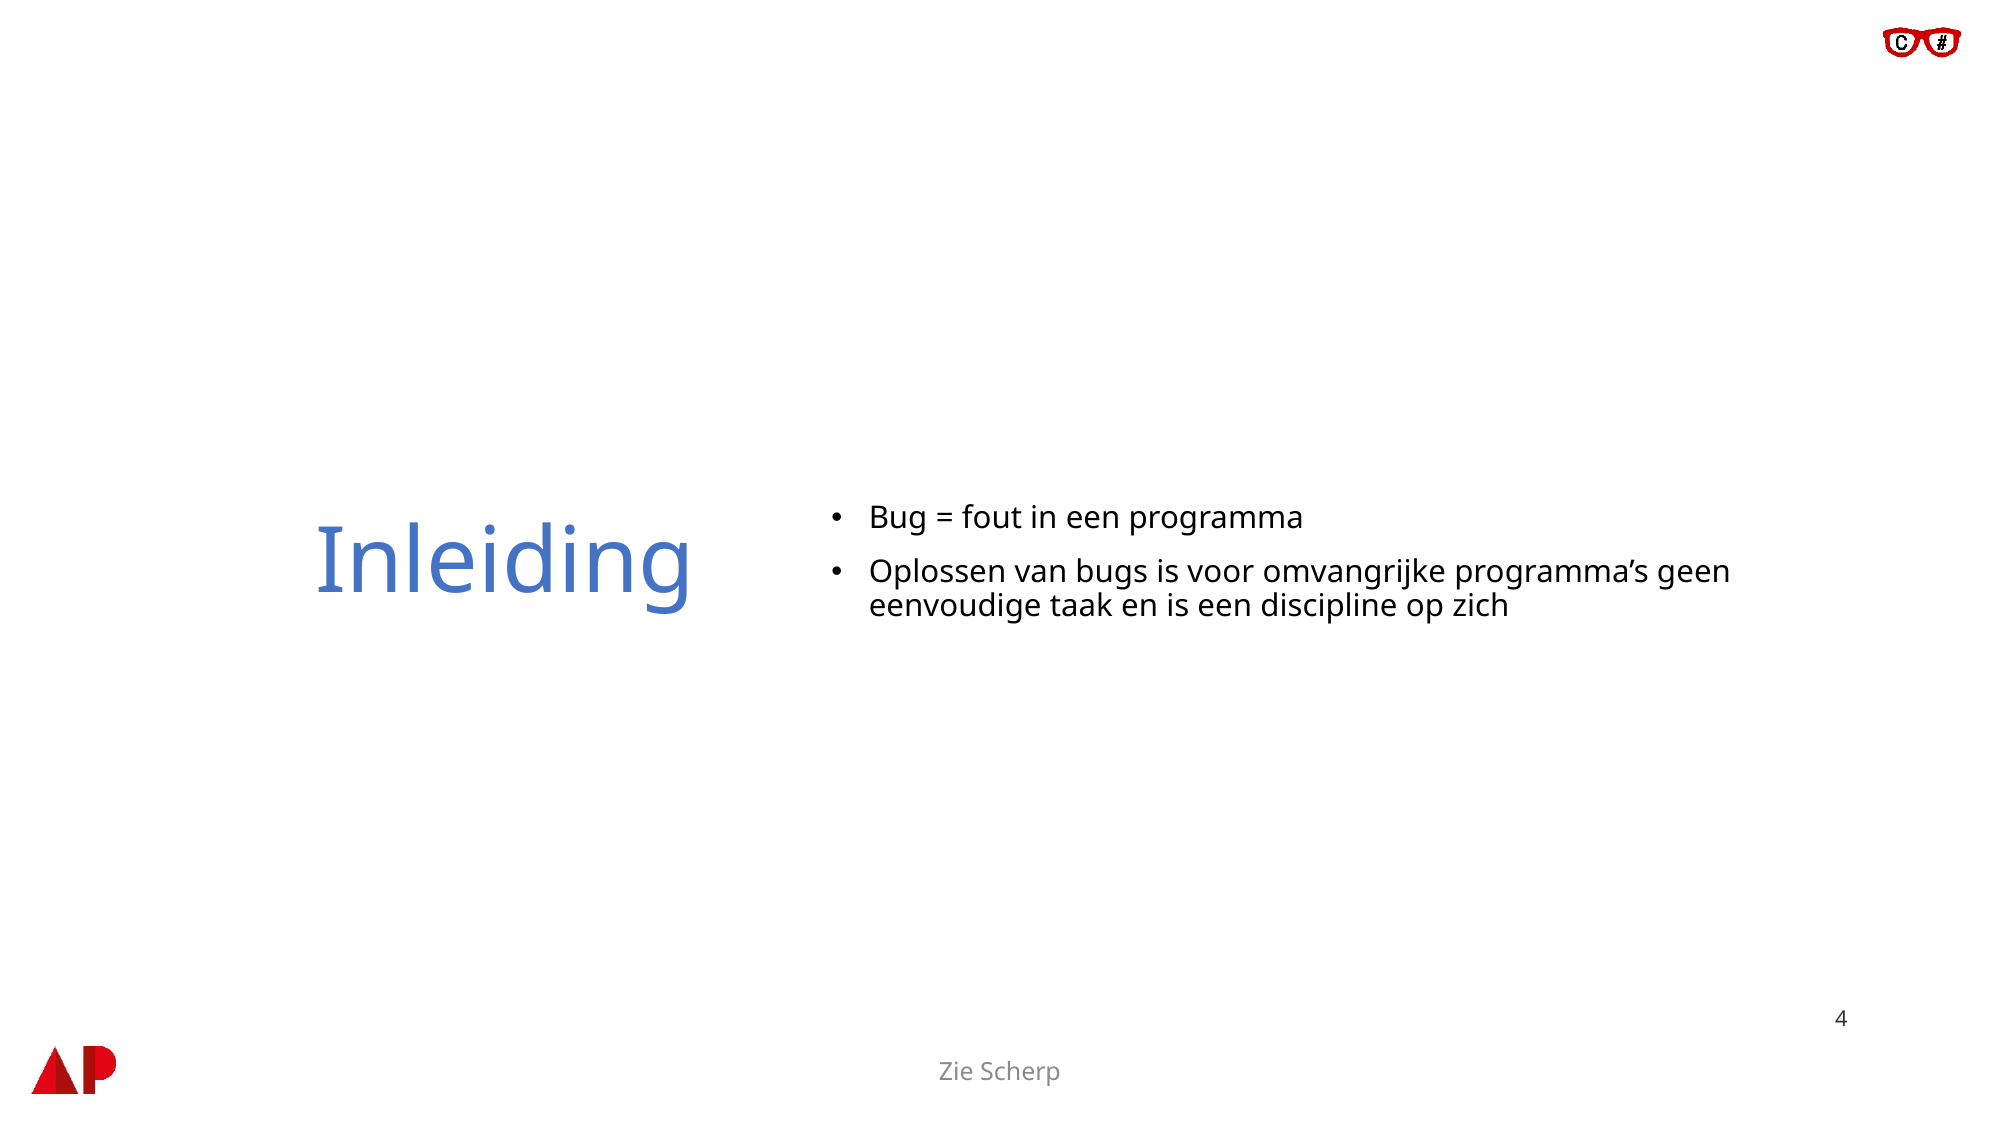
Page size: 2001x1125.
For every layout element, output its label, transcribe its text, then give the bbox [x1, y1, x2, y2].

picture [1879, 0, 1964, 85]
title Inleiding [137, 158, 711, 967]
list Bug = fout in een programma Oplossen van bugs is voor omvangrijke programma’s geen eenvoudige taak en is een discipline op zich [816, 158, 1863, 967]
picture [31, 1046, 116, 1094]
footer Zie Scherp [662, 1042, 1338, 1103]
slide_number 4 [1734, 989, 1863, 1050]
